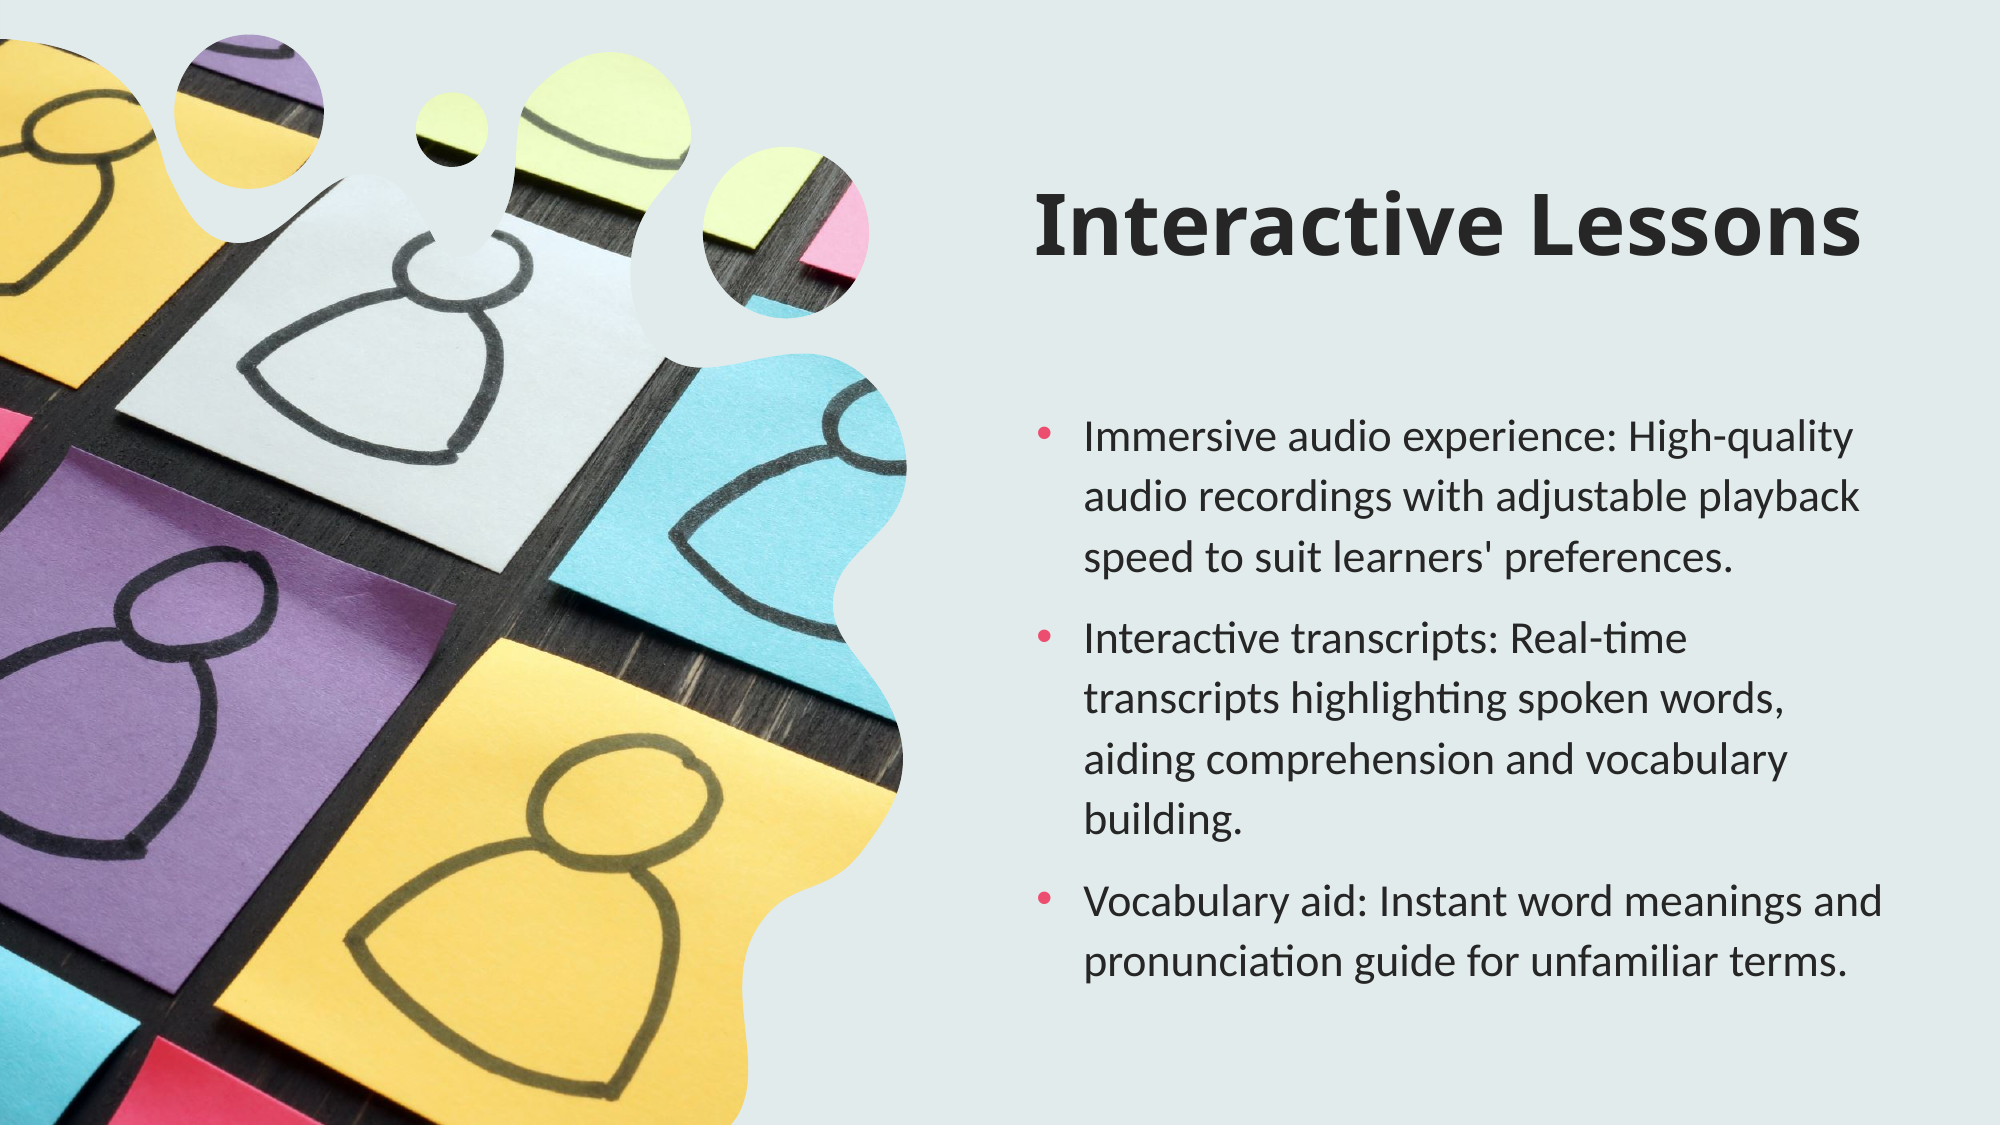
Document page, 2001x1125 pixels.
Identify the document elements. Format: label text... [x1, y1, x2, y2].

title Interactive Lessons [1019, 90, 1900, 281]
text_box [0, 0, 2000, 1125]
picture [0, 34, 907, 1125]
list Immersive audio experience: High-quality audio recordings with adjustable playback speed to suit learners' preferences. Interactive transcripts: Real-time transcripts highlighting spoken words, aiding comprehension and vocabulary building. Vocabulary aid: Instant word meanings and pronunciation guide for unfamiliar terms. [1021, 392, 1900, 914]
